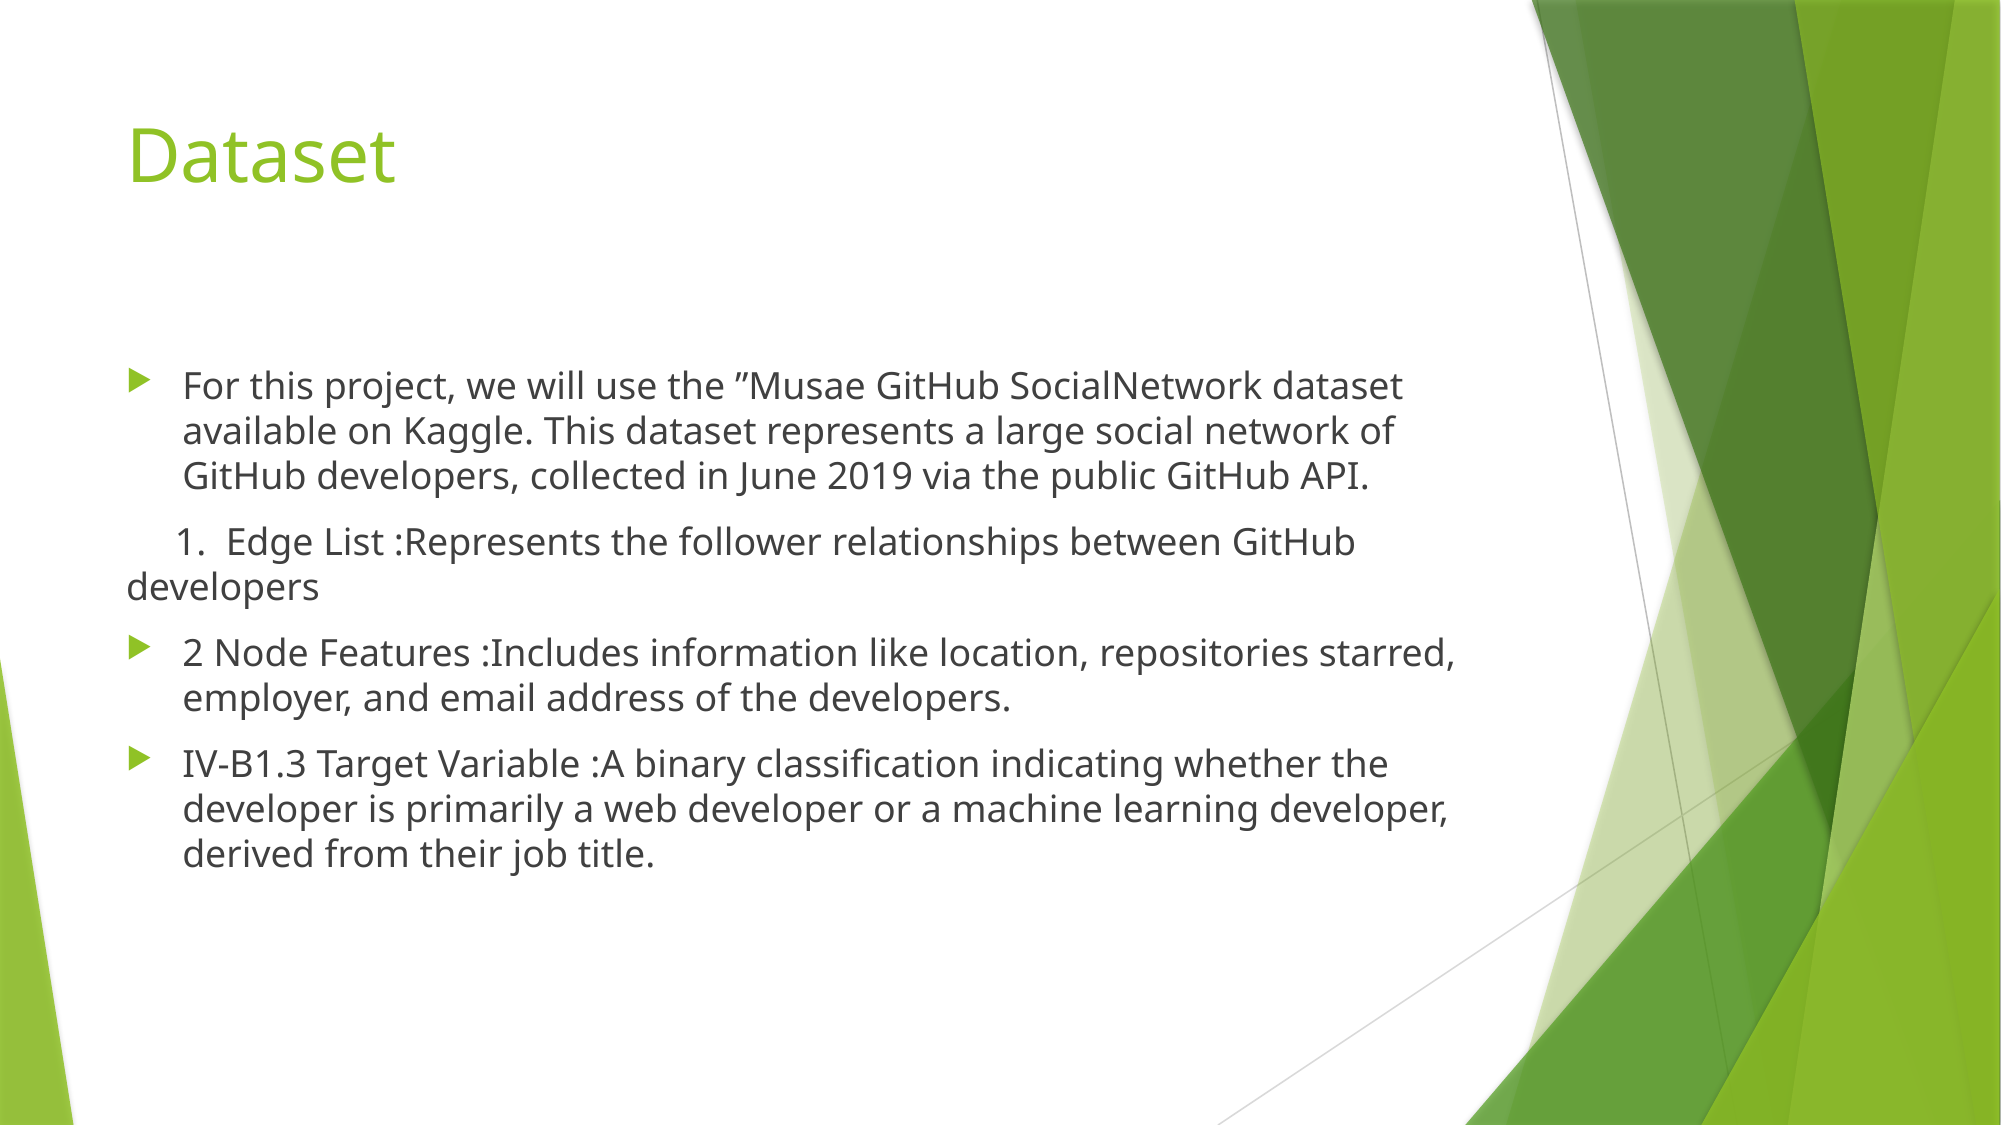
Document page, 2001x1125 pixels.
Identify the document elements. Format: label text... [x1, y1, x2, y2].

list For this project, we will use the ”Musae GitHub SocialNetwork dataset available on Kaggle. This dataset represents a large social network of GitHub developers, collected in June 2019 via the public GitHub API. 1. Edge List :Represents the follower relationships between GitHub developers 2 Node Features :Includes information like location, repositories starred, employer, and email address of the developers. IV-B1.3 Target Variable :A binary classification indicating whether the developer is primarily a web developer or a machine learning developer, derived from their job title. [111, 354, 1522, 992]
title Dataset [111, 99, 1522, 317]
